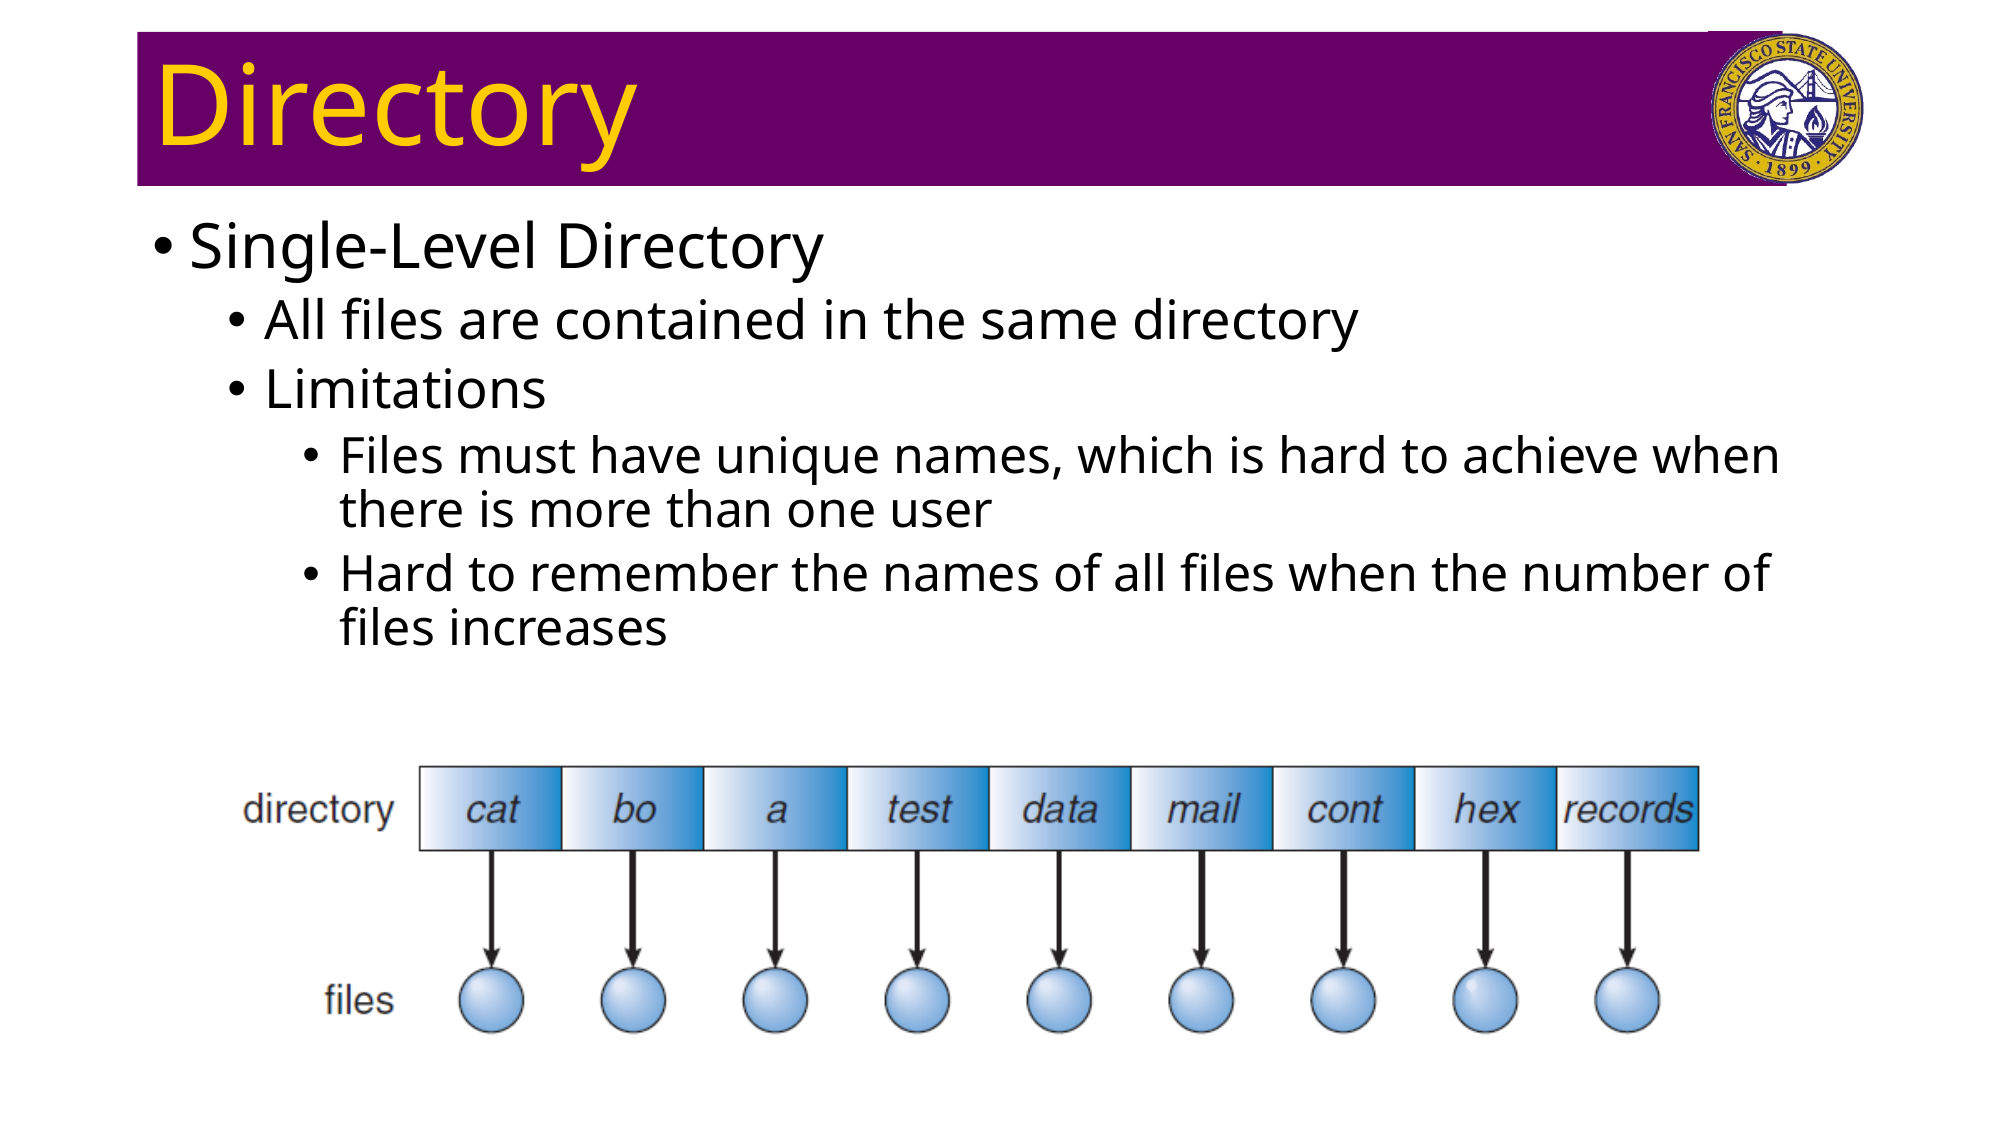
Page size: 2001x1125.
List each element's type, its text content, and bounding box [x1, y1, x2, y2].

picture [234, 741, 1713, 1058]
list Single-Level Directory All files are contained in the same directory Limitations Files must have unique names, which is hard to achieve when there is more than one user Hard to remember the names of all files when the number of files increases [137, 207, 1879, 1083]
title Directory [137, 31, 1711, 186]
picture [1711, 31, 1865, 186]
